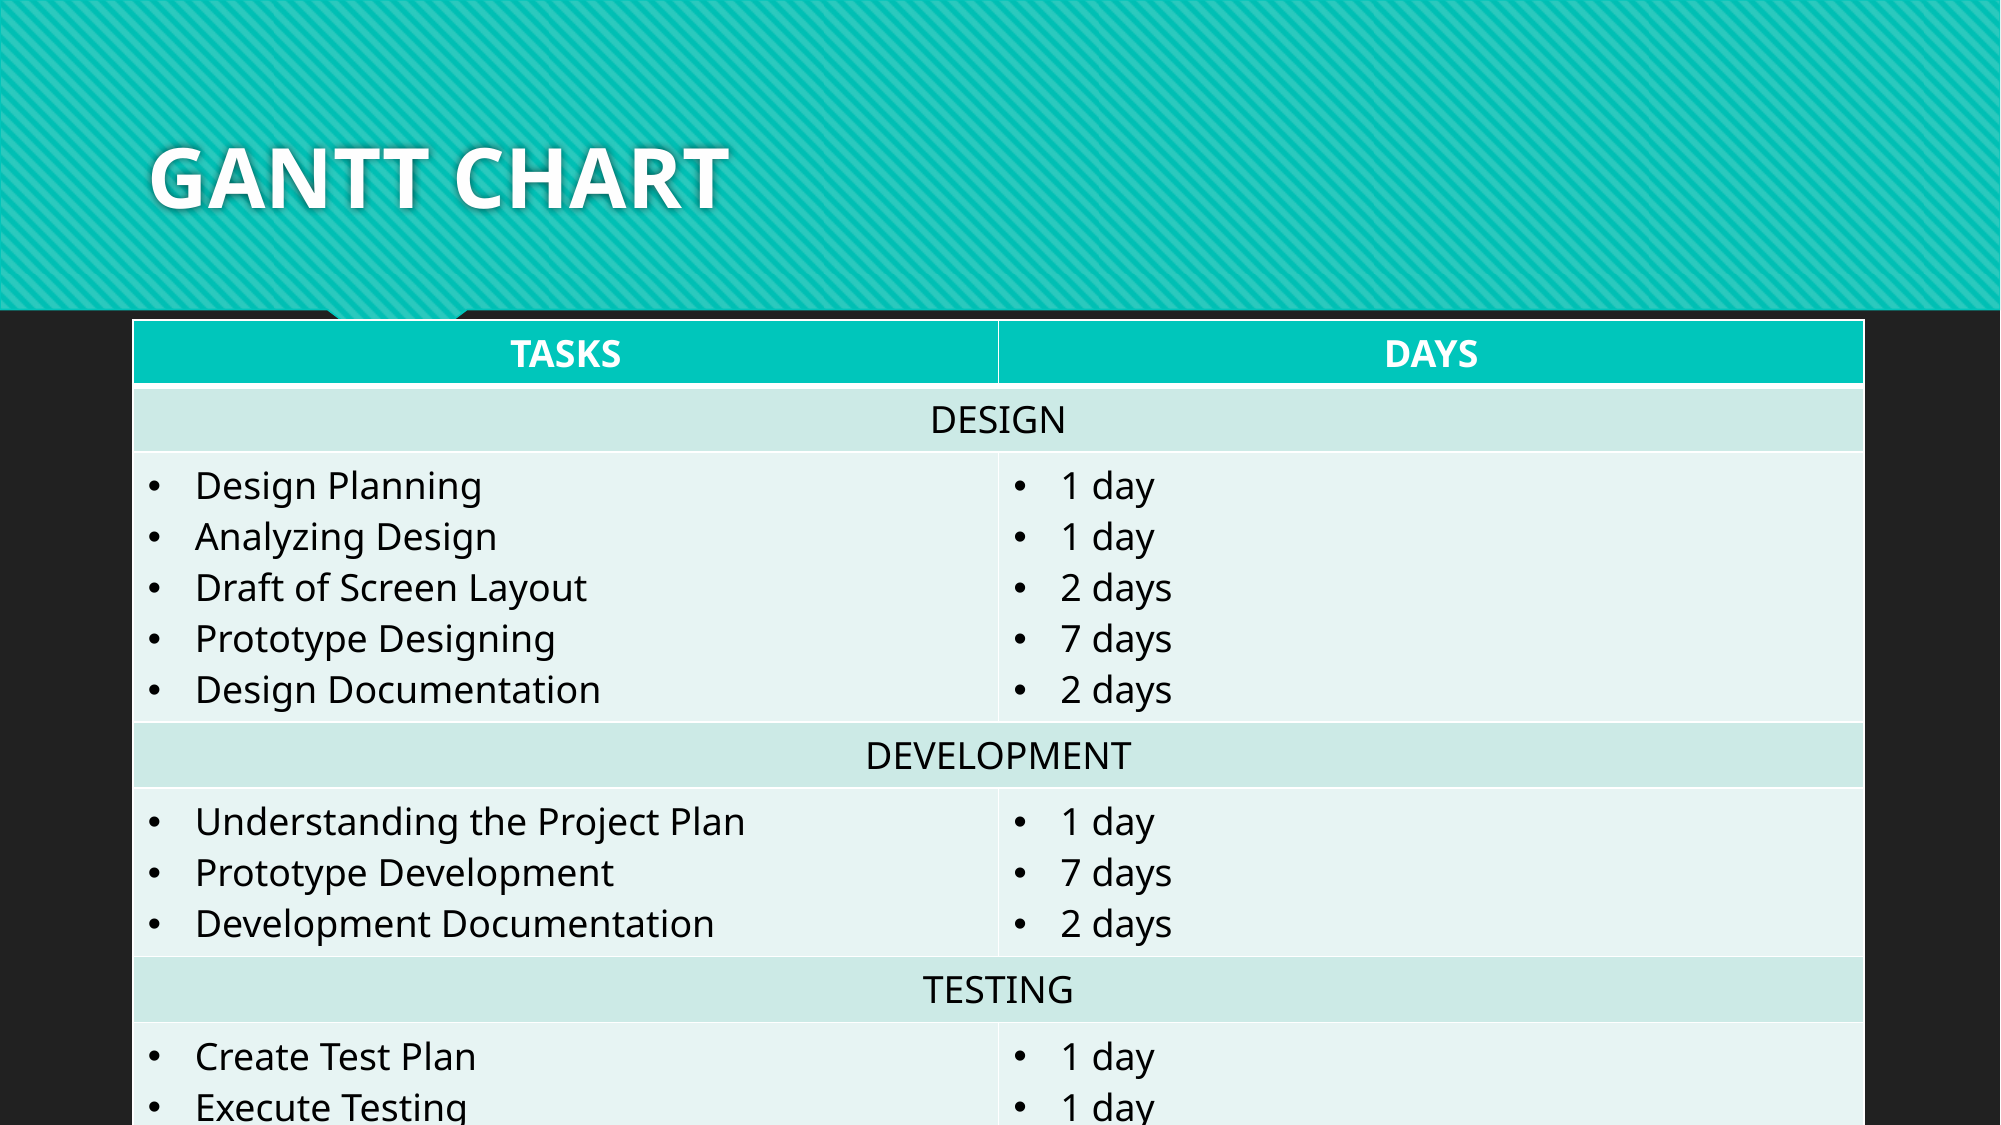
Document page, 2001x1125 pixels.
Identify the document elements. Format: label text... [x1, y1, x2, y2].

table_header DAYS [999, 321, 1863, 383]
table_cell 1 day 7 days 2 days [999, 789, 1863, 956]
table_cell Create Test Plan Execute Testing Build Test Documentation [134, 1023, 998, 1125]
table_cell DESIGN [134, 389, 1863, 451]
table_header TASKS [134, 321, 998, 383]
table_cell DEVELOPMENT [134, 723, 1863, 787]
title GANTT CHART [132, 73, 1868, 233]
table_cell Design Planning Analyzing Design Draft of Screen Layout Prototype Designing Design Documentation [134, 453, 998, 721]
table_cell 1 day 1 day 2 days [999, 1023, 1863, 1125]
table_cell TESTING [134, 957, 1863, 1022]
table_cell Understanding the Project Plan Prototype Development Development Documentation [134, 789, 998, 956]
table_cell 1 day 1 day 2 days 7 days 2 days [999, 453, 1863, 721]
